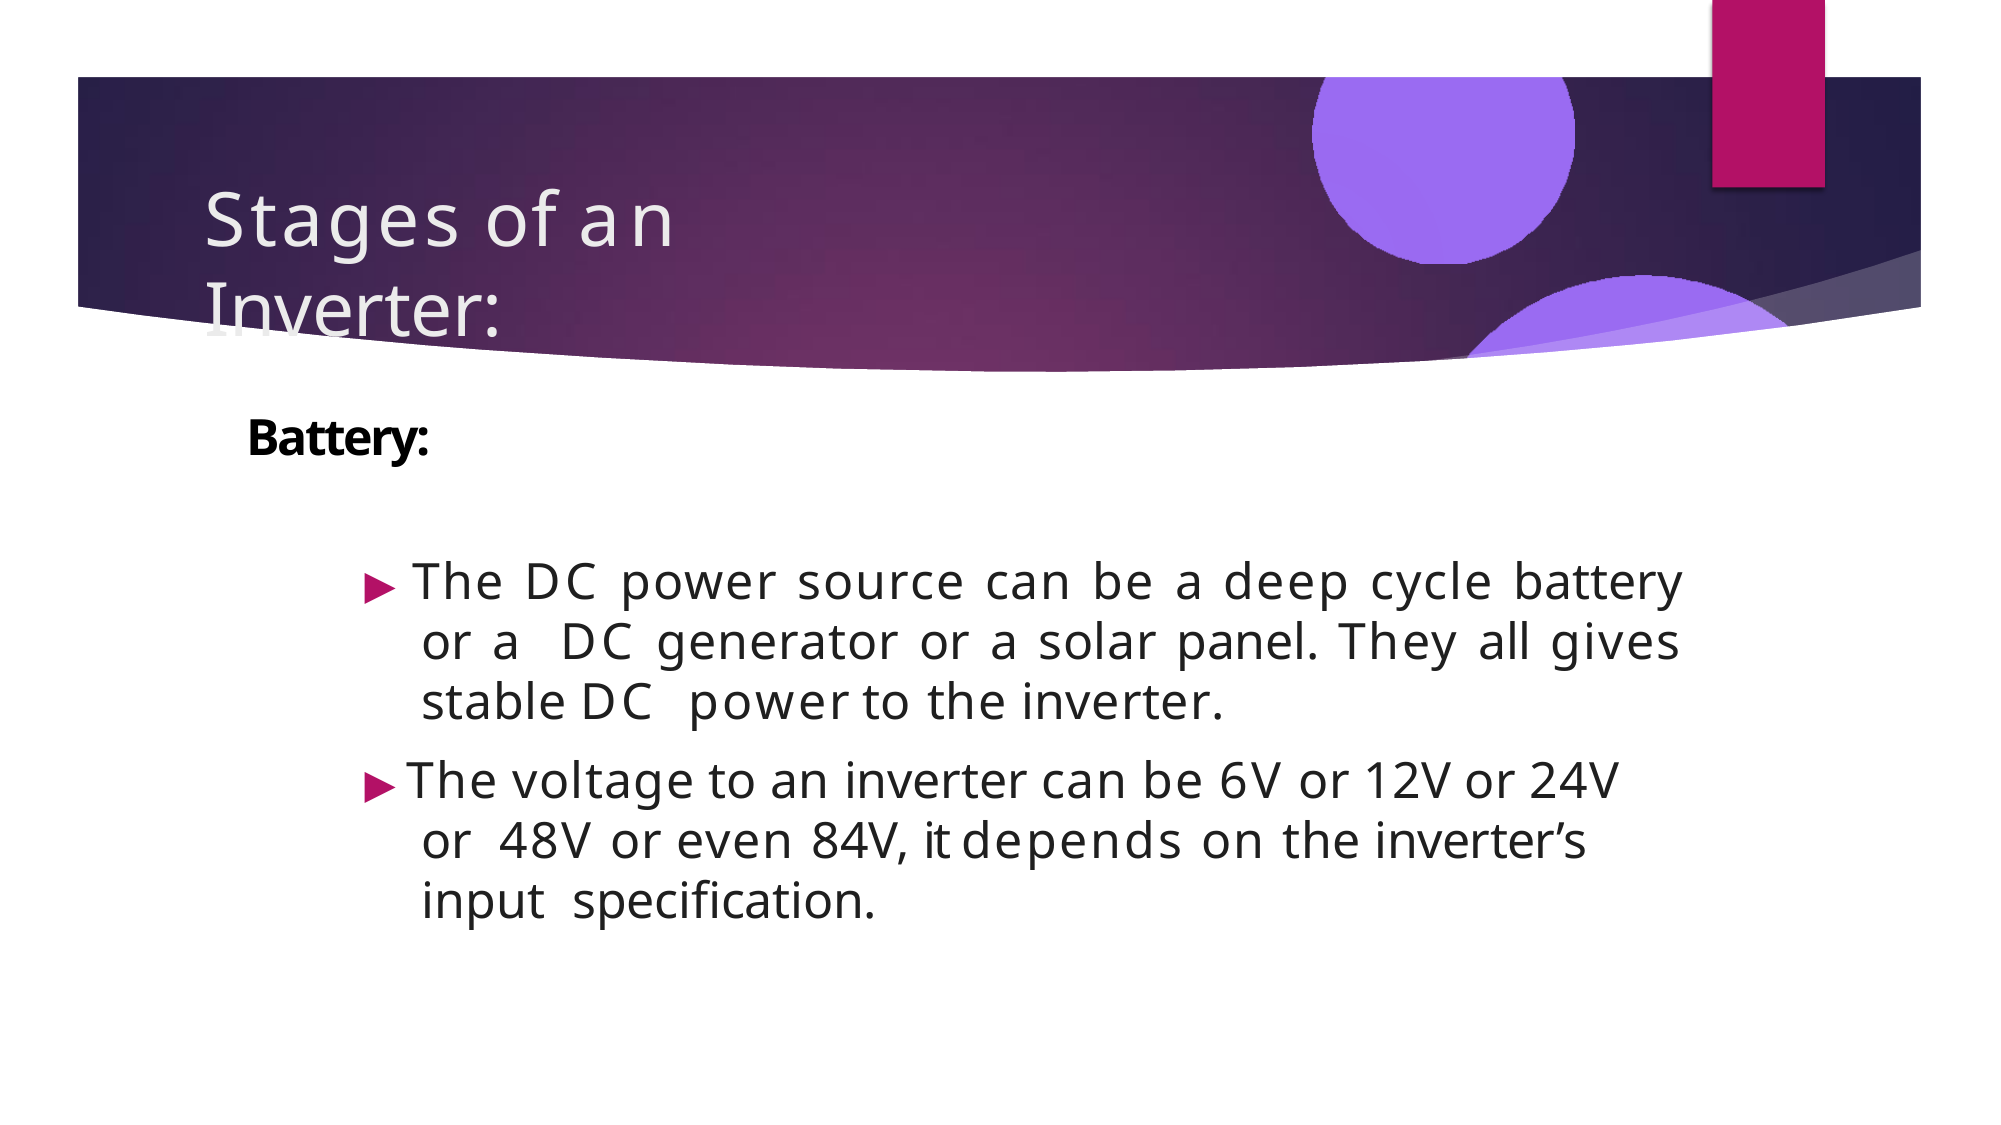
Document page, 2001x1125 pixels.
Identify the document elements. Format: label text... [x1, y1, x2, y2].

picture [79, 0, 1920, 371]
text_box Battery: ▶ The DC power source can be a deep cycle battery or a DC generator or a solar panel. They all gives stable DC power to the inverter. ▶ The voltage to an inverter can be 6V or 12V or 24V or 48V or even 84V, it depends on the inverter’s input specification. [244, 403, 1684, 929]
title Stages of an Inverter: [202, 169, 973, 360]
